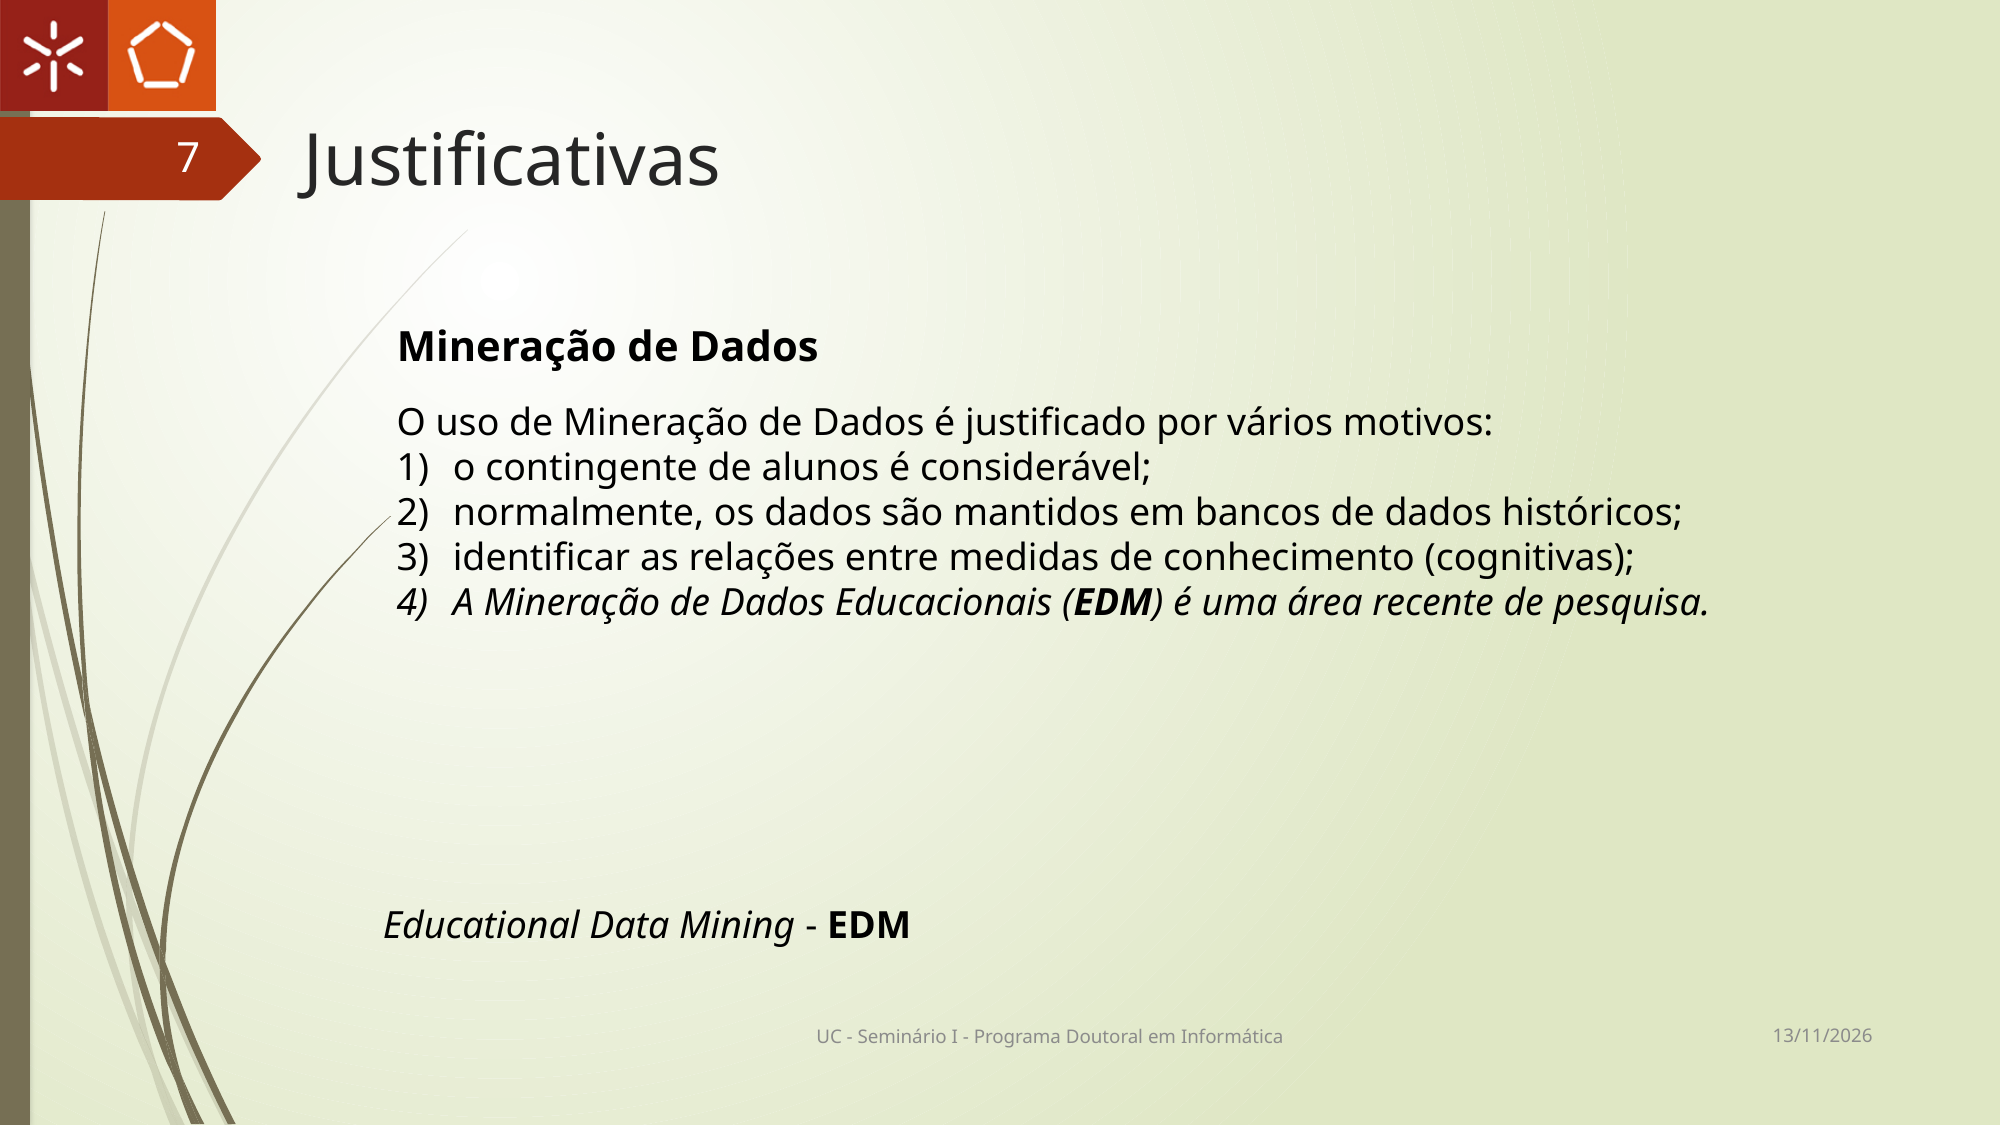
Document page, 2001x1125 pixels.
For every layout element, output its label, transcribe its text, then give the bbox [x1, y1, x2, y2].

text_box O uso de Mineração de Dados é justificado por vários motivos: o contingente de alunos é considerável; normalmente, os dados são mantidos em bancos de dados históricos; identificar as relações entre medidas de conhecimento (cognitivas); A Mineração de Dados Educacionais (EDM) é uma área recente de pesquisa. [381, 390, 1932, 631]
text_box Mineração de Dados [382, 312, 1940, 378]
title Justificativas [288, 106, 1751, 209]
picture [0, 0, 216, 112]
slide_number 7 [87, 129, 216, 190]
footer UC - Seminário I - Programa Doutoral em Informática [424, 1006, 1675, 1067]
text_box Educational Data Mining - EDM [368, 894, 1888, 954]
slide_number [1699, 1005, 1888, 1067]
